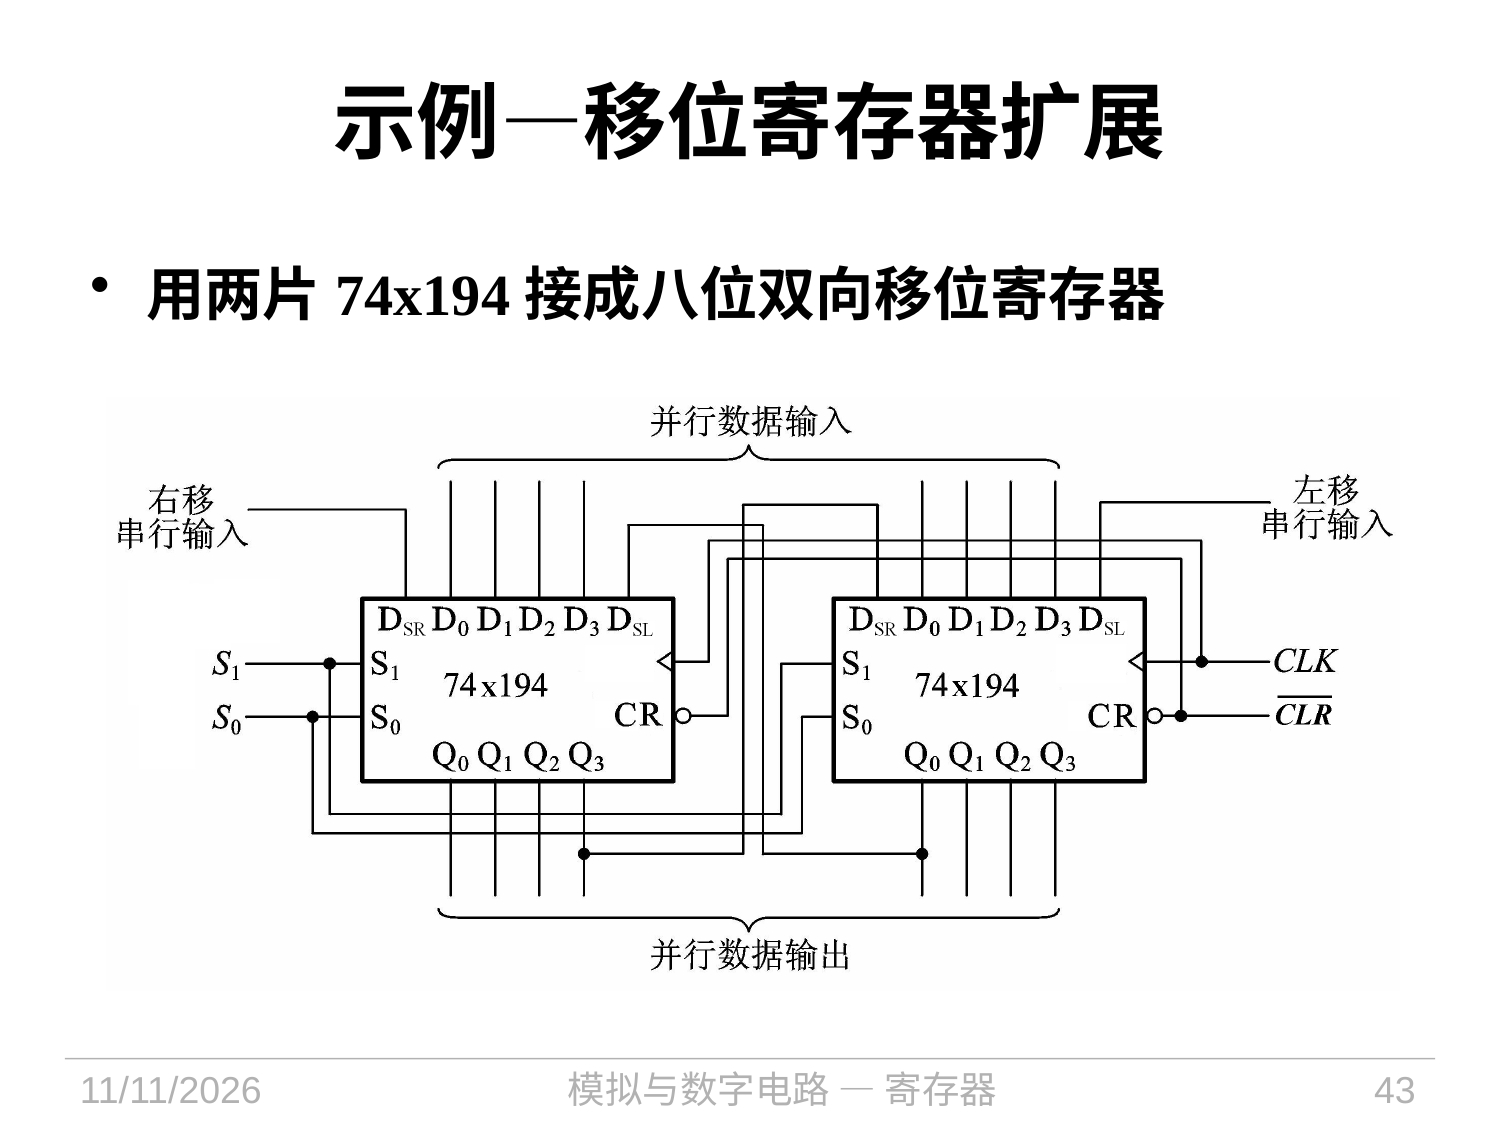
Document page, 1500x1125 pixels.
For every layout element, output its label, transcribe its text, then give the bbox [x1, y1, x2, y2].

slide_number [64, 1058, 348, 1125]
footer 模拟与数字电路 — 寄存器 [359, 1058, 1205, 1125]
picture [105, 396, 1400, 991]
list 用两片74x194接成八位双向移位寄存器 [75, 249, 1425, 380]
title 示例—移位寄存器扩展 [75, 24, 1425, 213]
slide_number 43 [1230, 1058, 1431, 1125]
